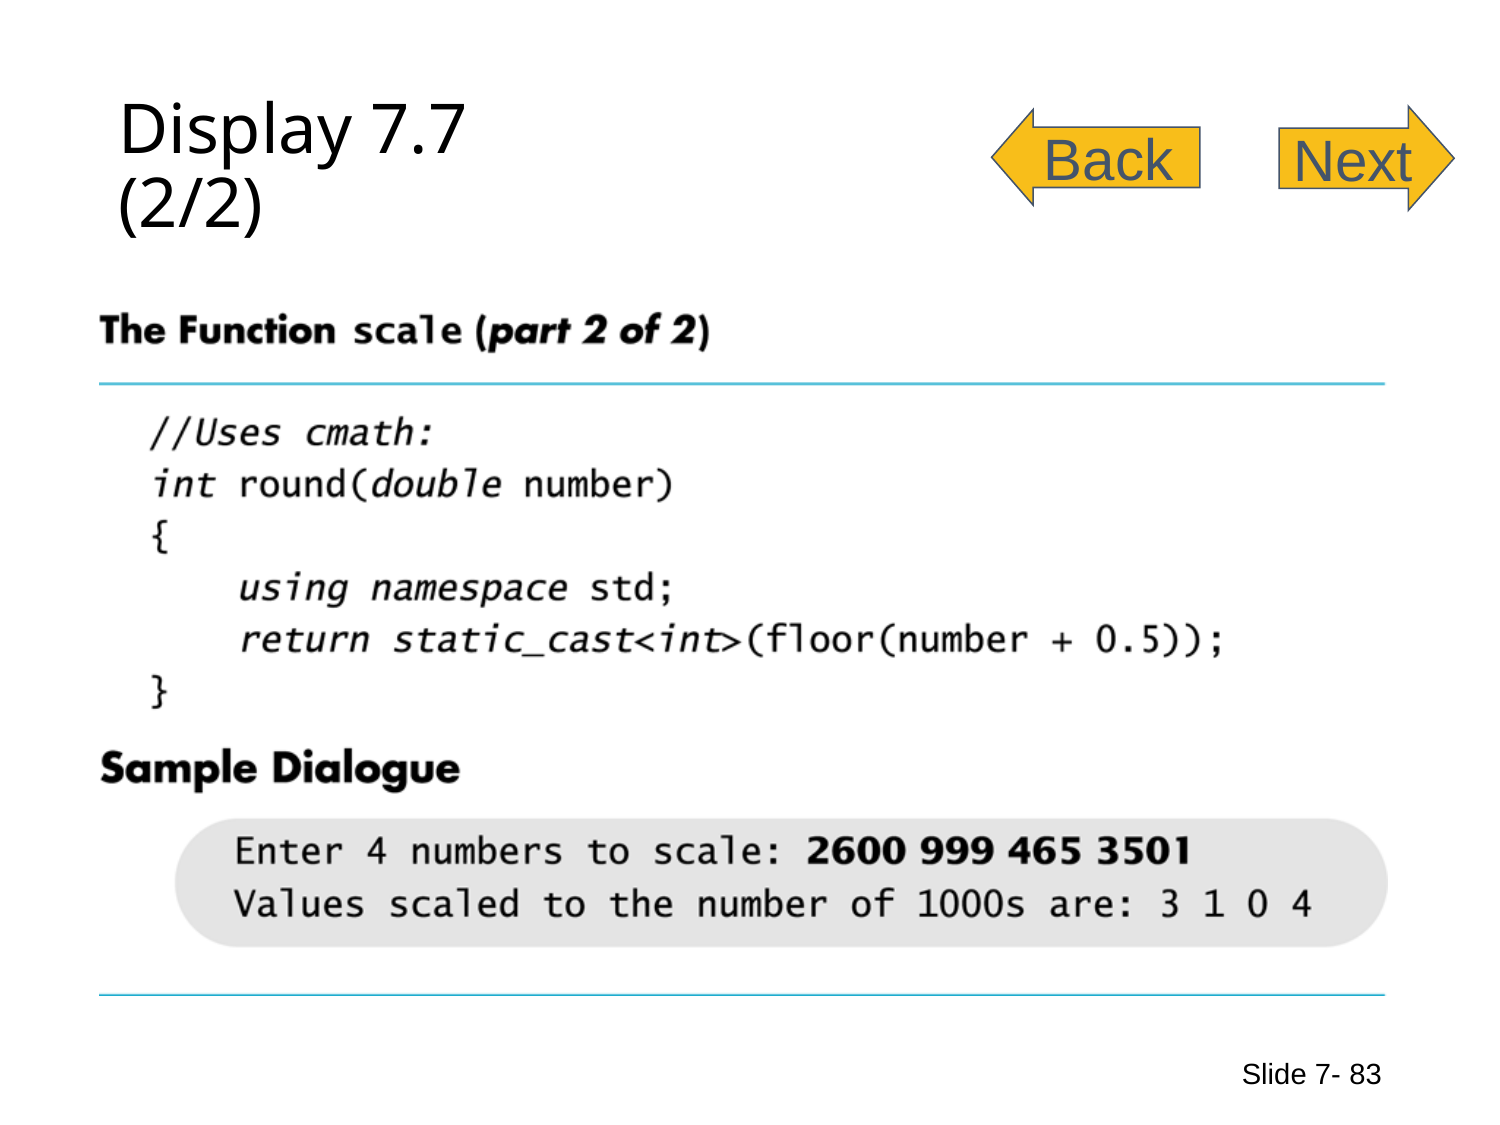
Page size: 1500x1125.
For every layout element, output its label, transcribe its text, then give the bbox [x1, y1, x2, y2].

title Display 7.7 (2/2) [103, 59, 1397, 278]
slide_number Slide 7- 83 [1059, 1042, 1397, 1103]
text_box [991, 106, 1455, 211]
picture [99, 283, 1388, 996]
